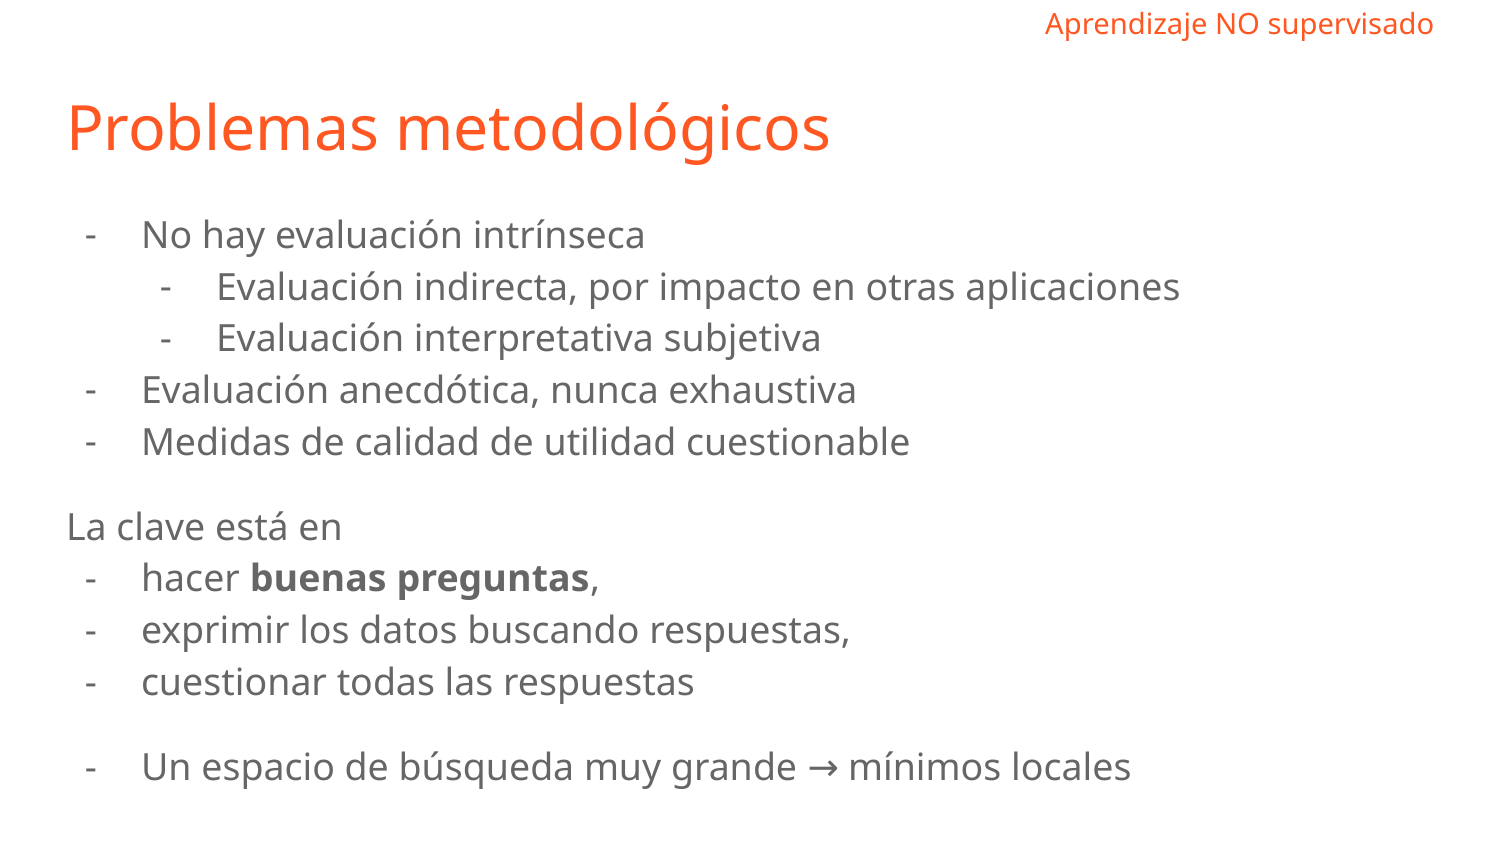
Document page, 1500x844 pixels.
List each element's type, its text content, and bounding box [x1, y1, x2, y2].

text_box No hay evaluación intrínseca Evaluación indirecta, por impacto en otras aplicaciones Evaluación interpretativa subjetiva Evaluación anecdótica, nunca exhaustiva Medidas de calidad de utilidad cuestionable La clave está en hacer buenas preguntas, exprimir los datos buscando respuestas, cuestionar todas las respuestas Un espacio de búsqueda muy grande → mínimos locales [51, 189, 1449, 750]
text_box Problemas metodológicos [51, 72, 1449, 167]
